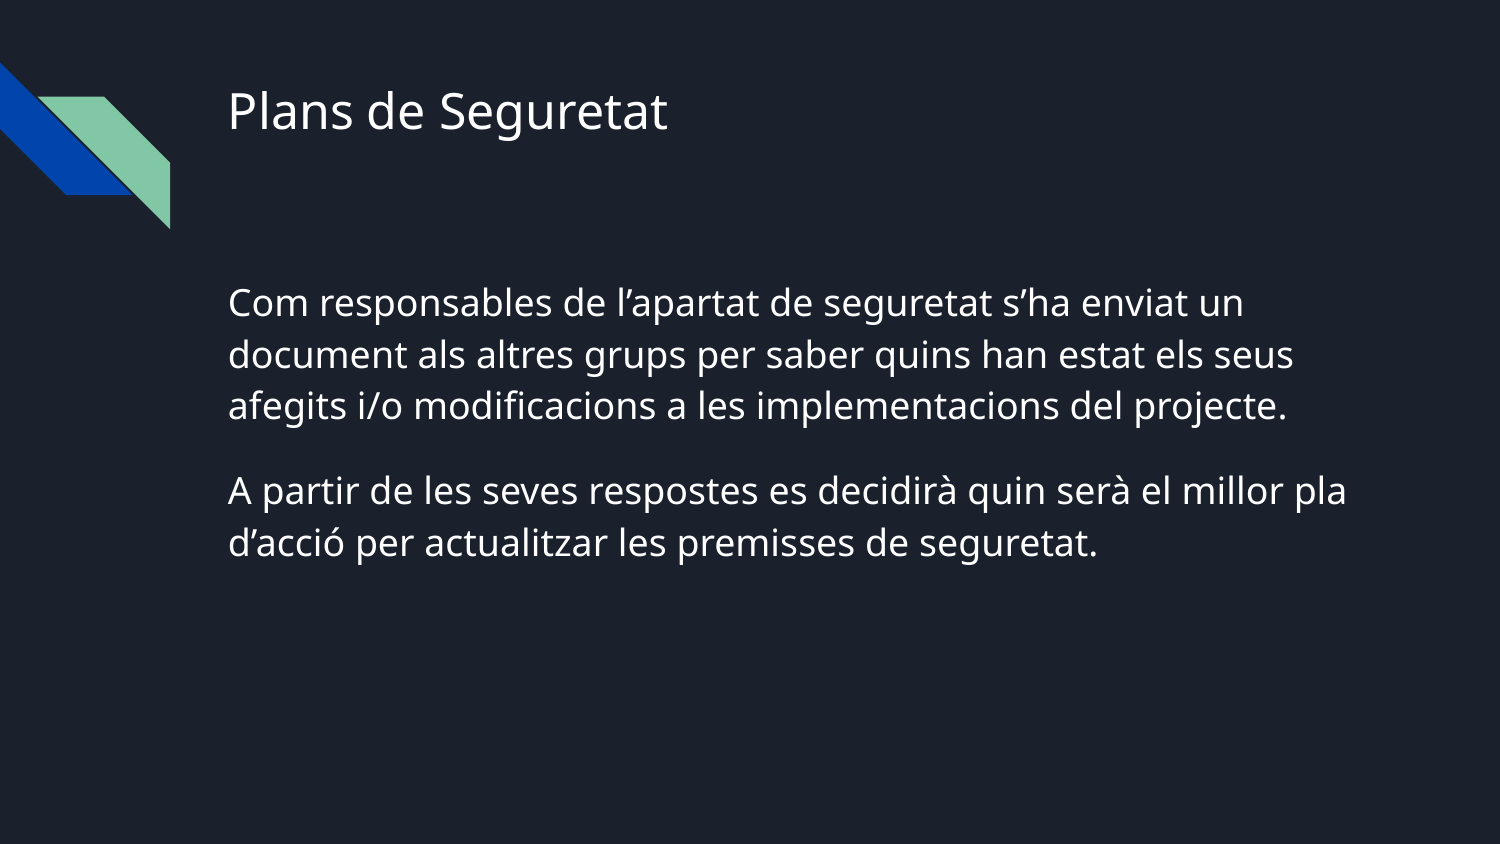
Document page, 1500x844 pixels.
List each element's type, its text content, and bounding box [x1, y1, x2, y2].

title Plans de Seguretat [212, 64, 1368, 215]
list Com responsables de l’apartat de seguretat s’ha enviat un document als altres grups per saber quins han estat els seus afegits i/o modificacions a les implementacions del projecte. A partir de les seves respostes es decidirà quin serà el millor pla d’acció per actualitzar les premisses de seguretat. [212, 257, 1368, 735]
